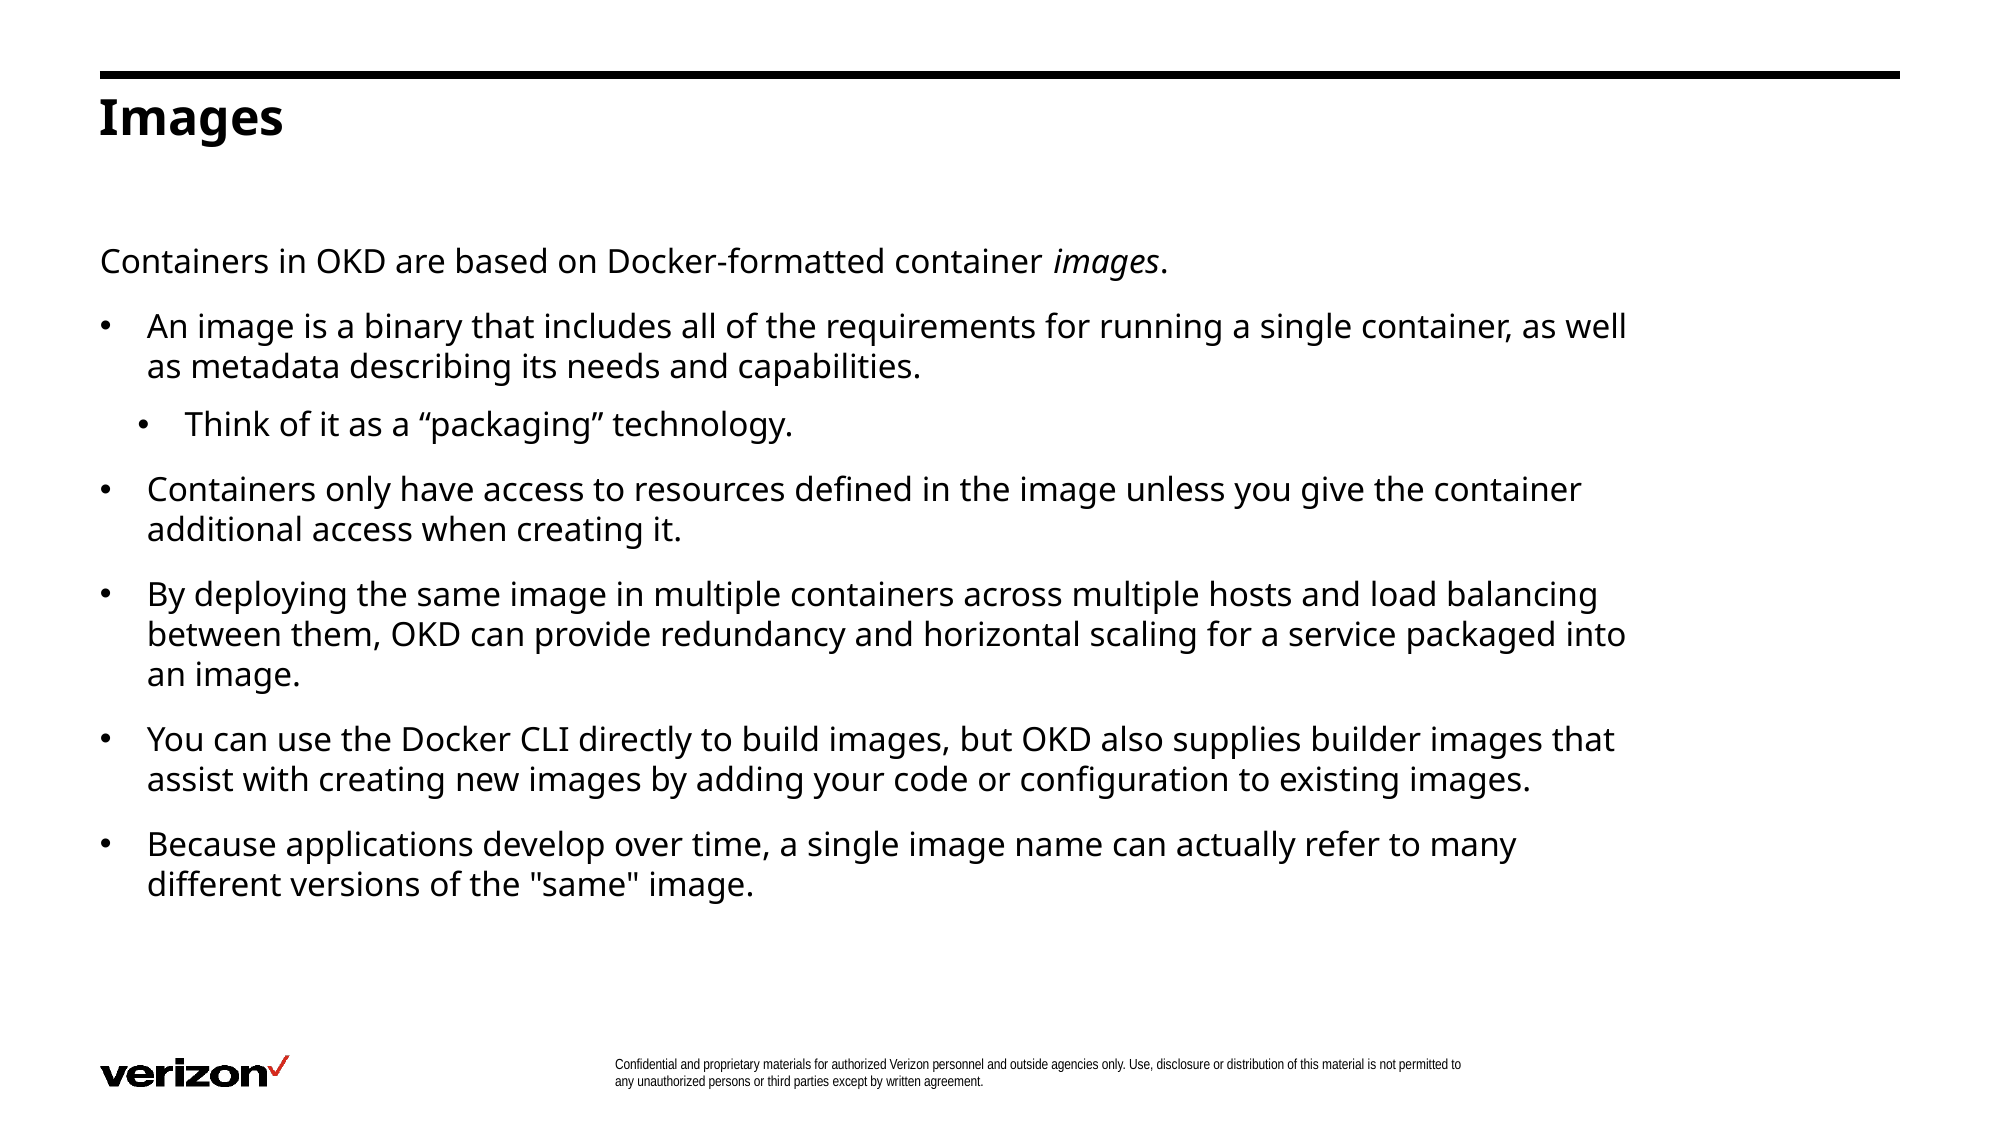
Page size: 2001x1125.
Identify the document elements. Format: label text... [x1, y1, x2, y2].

picture [77, 1038, 312, 1104]
list Containers in OKD are based on Docker-formatted container images. An image is a binary that includes all of the requirements for running a single container, as well as metadata describing its needs and capabilities. Think of it as a “packaging” technology. Containers only have access to resources defined in the image unless you give the container additional access when creating it. By deploying the same image in multiple containers across multiple hosts and load balancing between them, OKD can provide redundancy and horizontal scaling for a service packaged into an image. You can use the Docker CLI directly to build images, but OKD also supplies builder images that assist with creating new images by adding your code or configuration to existing images. Because applications develop over time, a single image name can actually refer to many different versions of the "same" image. [99, 240, 1650, 1013]
title Images [99, 97, 1650, 210]
